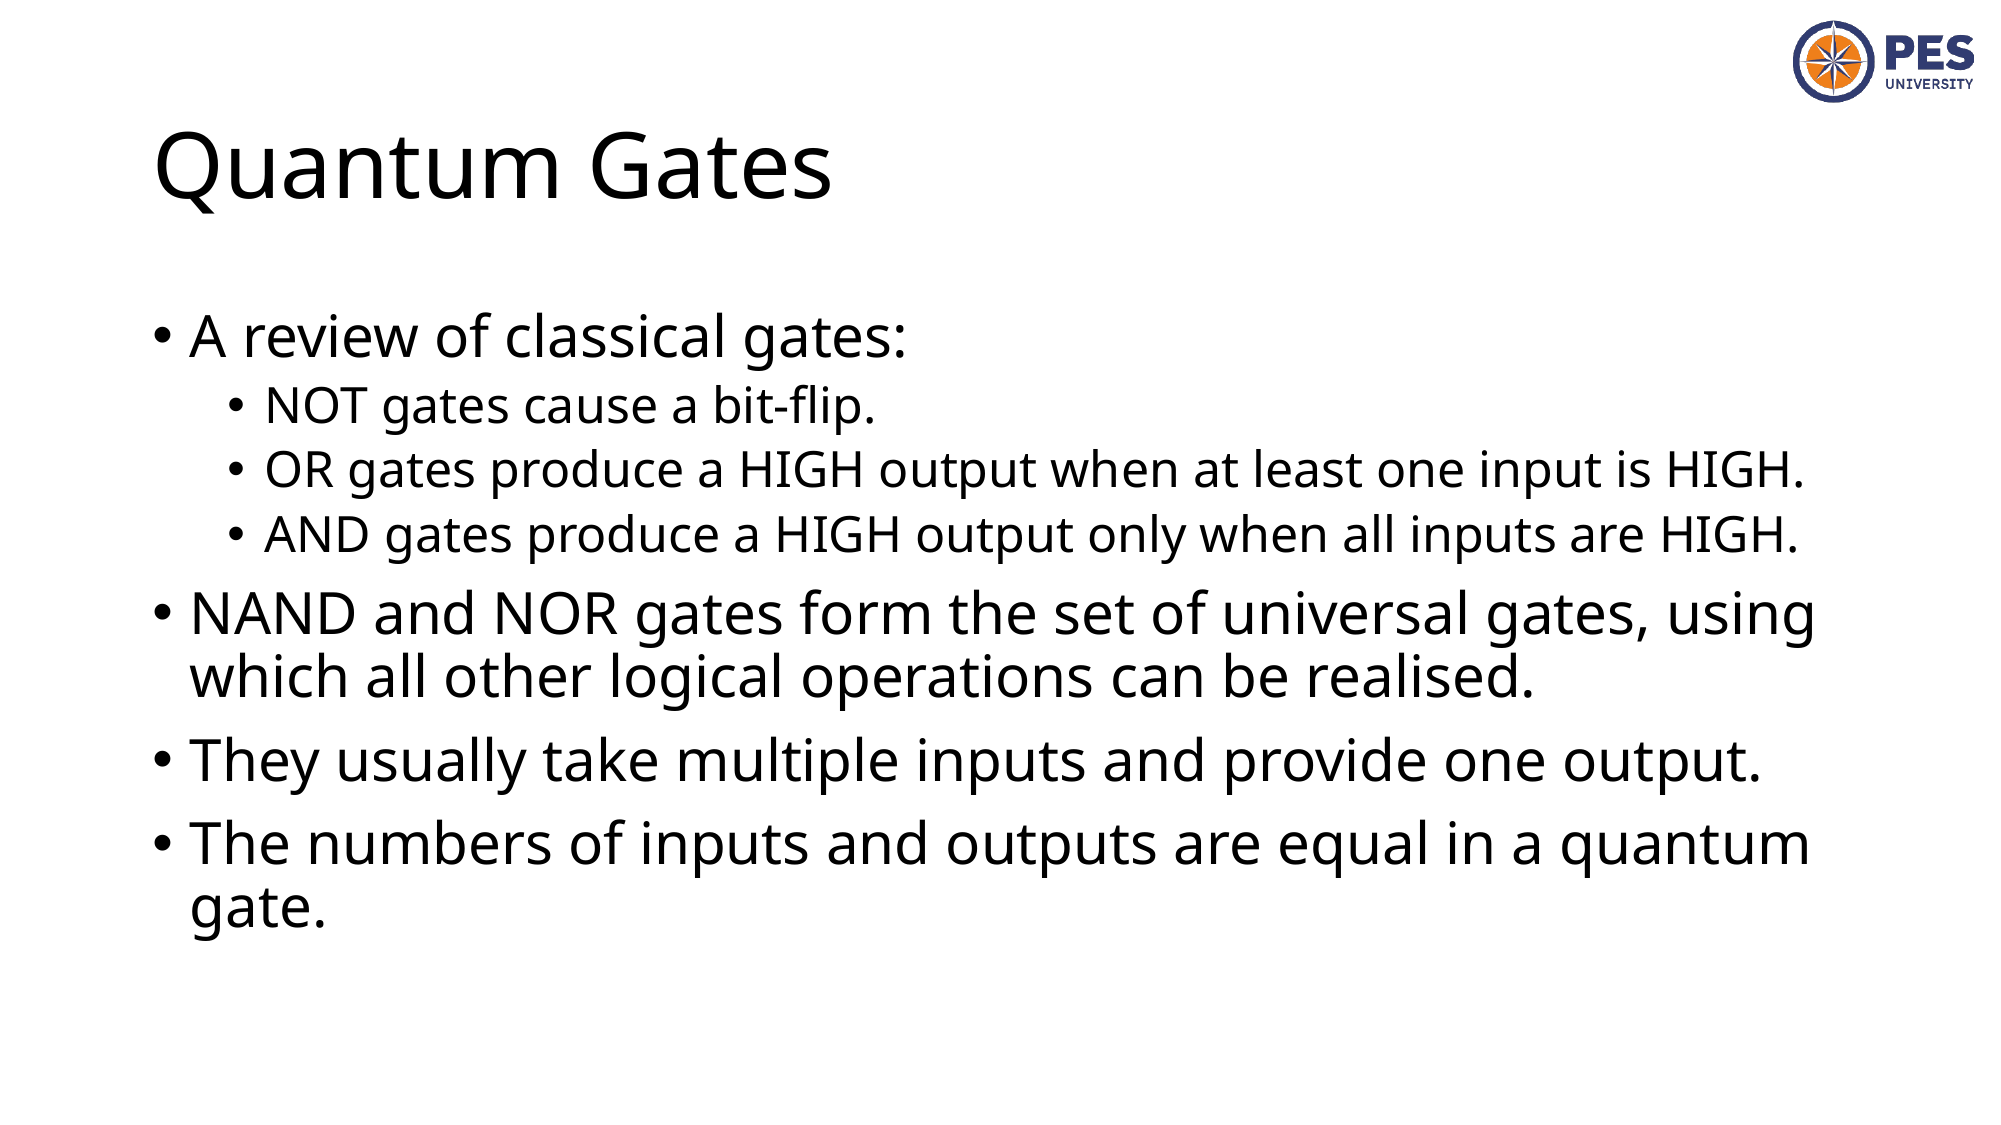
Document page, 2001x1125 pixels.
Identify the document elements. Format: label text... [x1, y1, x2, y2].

title Quantum Gates [137, 59, 1863, 278]
list A review of classical gates: NOT gates cause a bit-flip. OR gates produce a HIGH output when at least one input is HIGH. AND gates produce a HIGH output only when all inputs are HIGH. NAND and NOR gates form the set of universal gates, using which all other logical operations can be realised. They usually take multiple inputs and provide one output. The numbers of inputs and outputs are equal in a quantum gate. [137, 299, 1863, 1014]
picture [1791, 20, 1975, 103]
